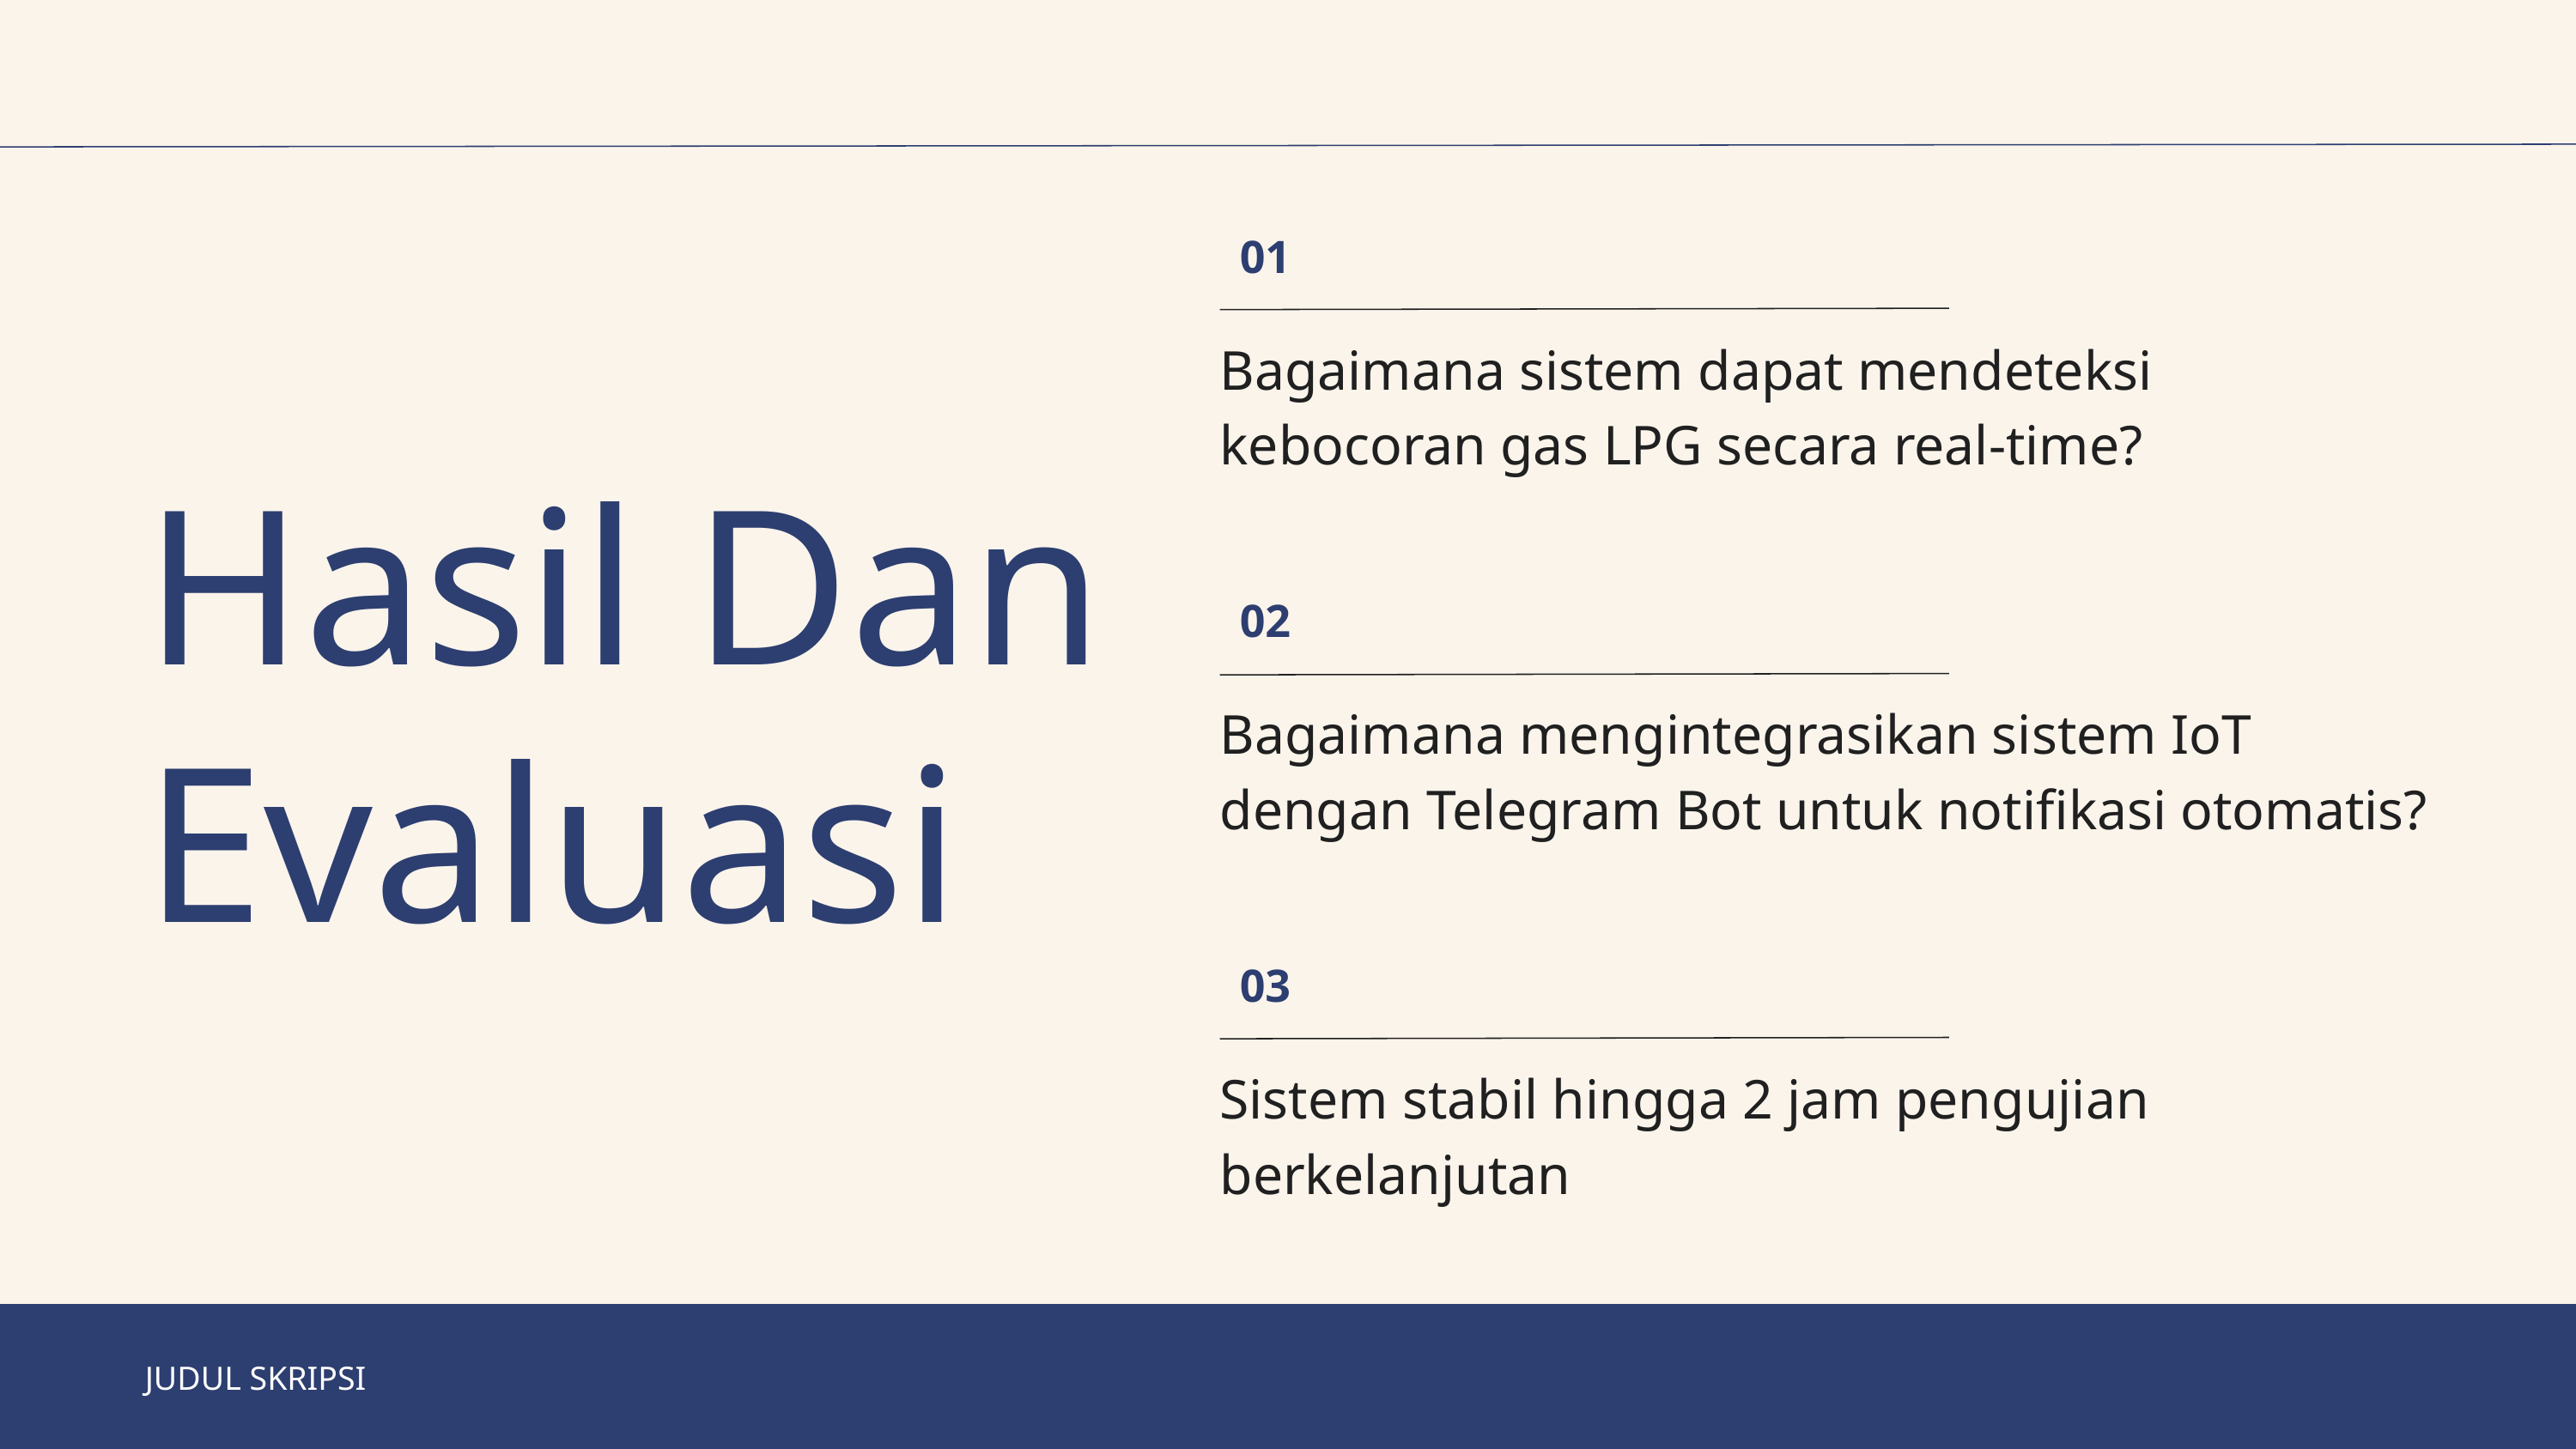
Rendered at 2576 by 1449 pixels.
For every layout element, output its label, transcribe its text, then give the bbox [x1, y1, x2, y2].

text_box 03 [1219, 948, 1311, 1011]
text_box 02 [1219, 584, 1311, 647]
text_box 01 [1219, 219, 1311, 282]
text_box Bagaimana mengintegrasikan sistem IoT dengan Telegram Bot untuk notifikasi otomatis? [1219, 689, 2432, 840]
text_box Bagaimana sistem dapat mendeteksi kebocoran gas LPG secara real-time? [1219, 325, 2432, 476]
text_box Hasil Dan Evaluasi [144, 450, 1147, 967]
text_box Sistem stabil hingga 2 jam pengujian berkelanjutan [1219, 1054, 2432, 1205]
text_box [0, 1303, 2576, 1449]
